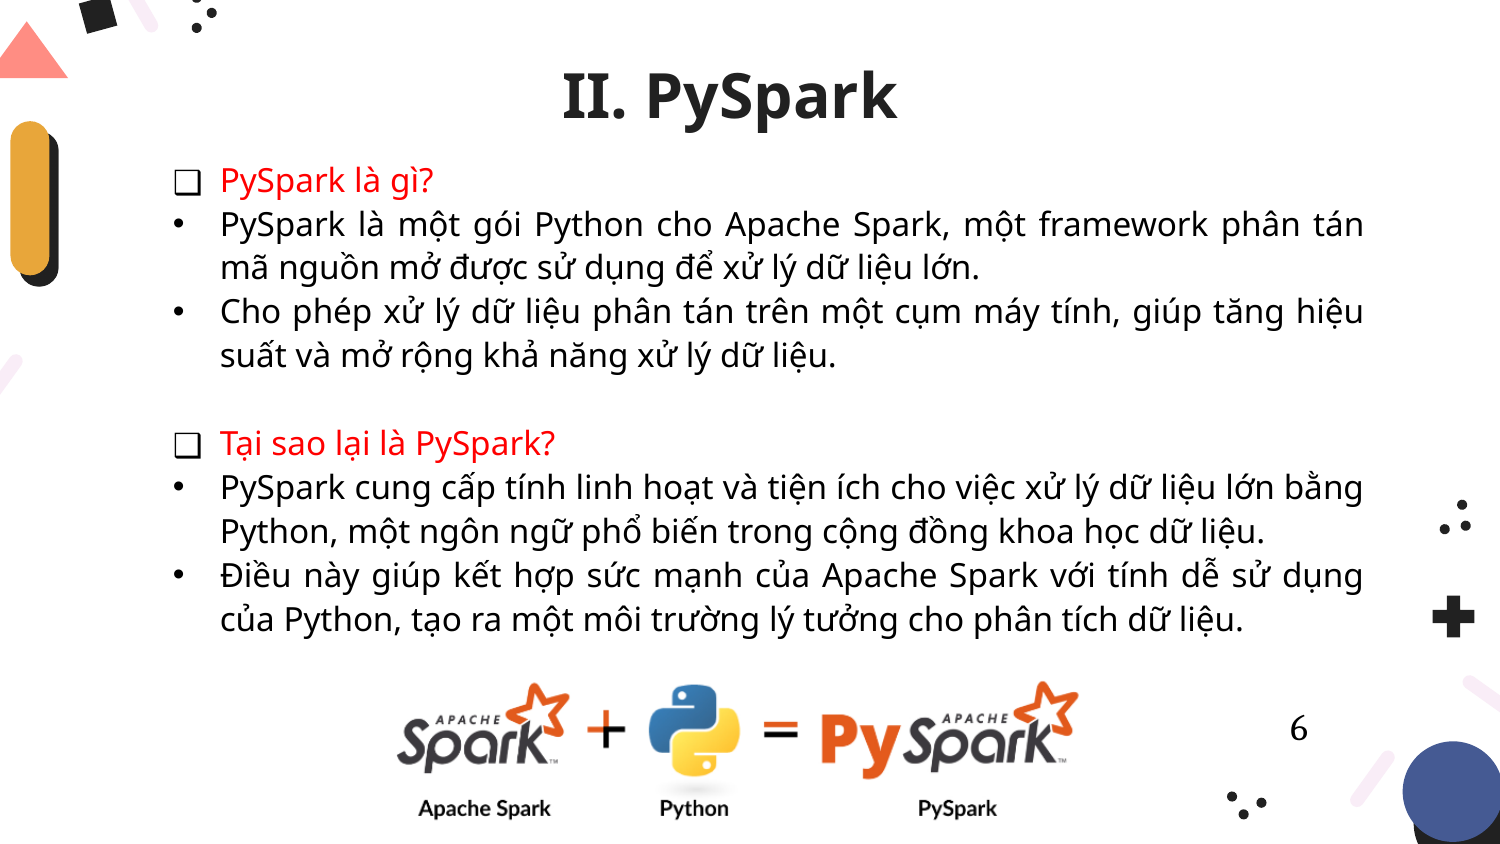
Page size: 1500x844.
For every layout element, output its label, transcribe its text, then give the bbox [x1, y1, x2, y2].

picture [344, 642, 1117, 844]
title II. PySpark [539, 29, 922, 147]
text_box 6 [1234, 695, 1364, 756]
text_box PySpark là gì? PySpark là một gói Python cho Apache Spark, một framework phân tán mã nguồn mở được sử dụng để xử lý dữ liệu lớn. Cho phép xử lý dữ liệu phân tán trên một cụm máy tính, giúp tăng hiệu suất và mở rộng khả năng xử lý dữ liệu. Tại sao lại là PySpark? PySpark cung cấp tính linh hoạt và tiện ích cho việc xử lý dữ liệu lớn bằng Python, một ngôn ngữ phổ biến trong cộng đồng khoa học dữ liệu. Điều này giúp kết hợp sức mạnh của Apache Spark với tính dễ sử dụng của Python, tạo ra một môi trường lý tưởng cho phân tích dữ liệu. [157, 147, 1382, 646]
